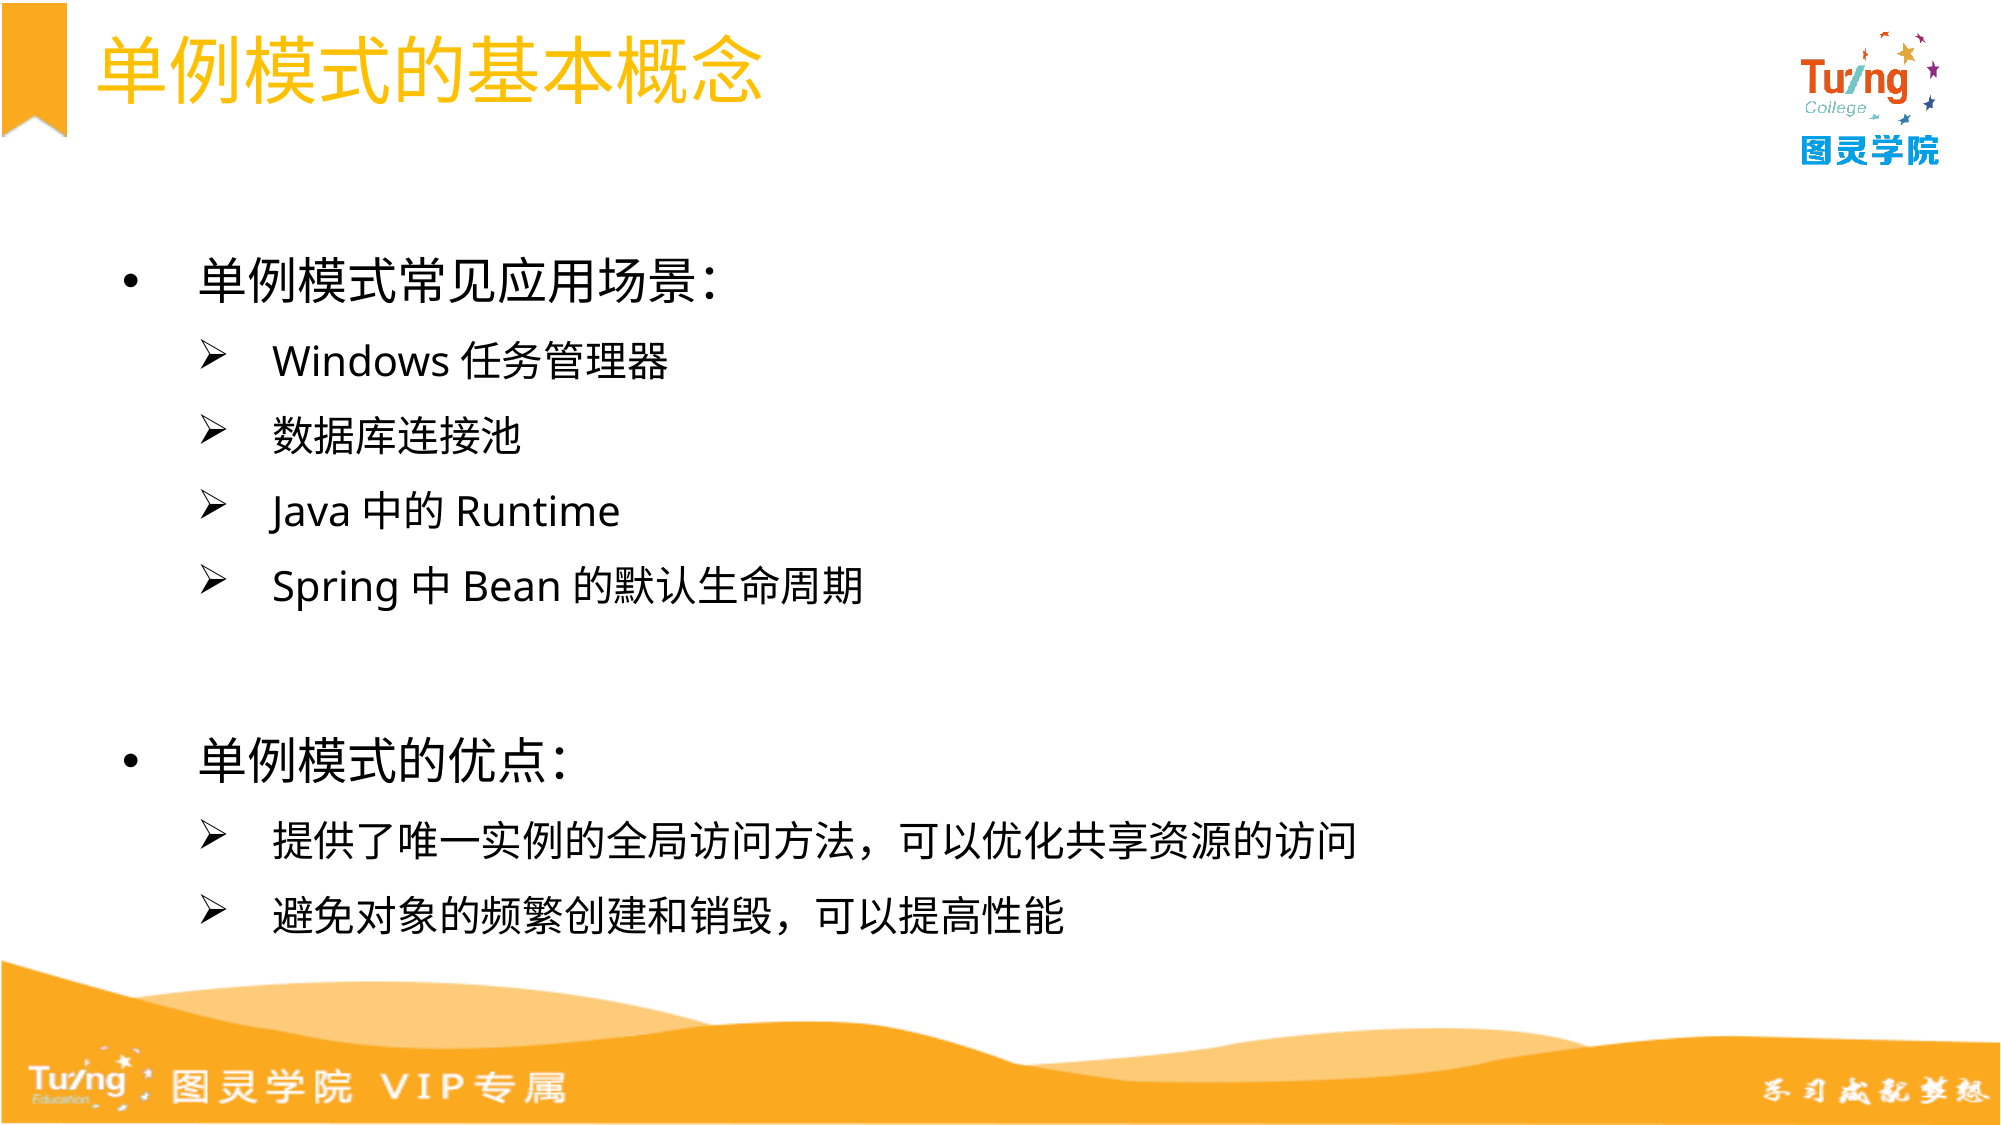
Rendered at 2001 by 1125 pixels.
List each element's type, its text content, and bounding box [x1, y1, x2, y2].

text_box 单例模式的基本概念 [79, 17, 780, 122]
picture [0, 0, 2001, 1125]
text_box 单例模式常见应用场景： Windows任务管理器 数据库连接池 Java中的Runtime Spring中Bean的默认生命周期 单例模式的优点： 提供了唯一实例的全局访问方法，可以优化共享资源的访问 避免对象的频繁创建和销毁，可以提高性能 [107, 212, 1732, 948]
